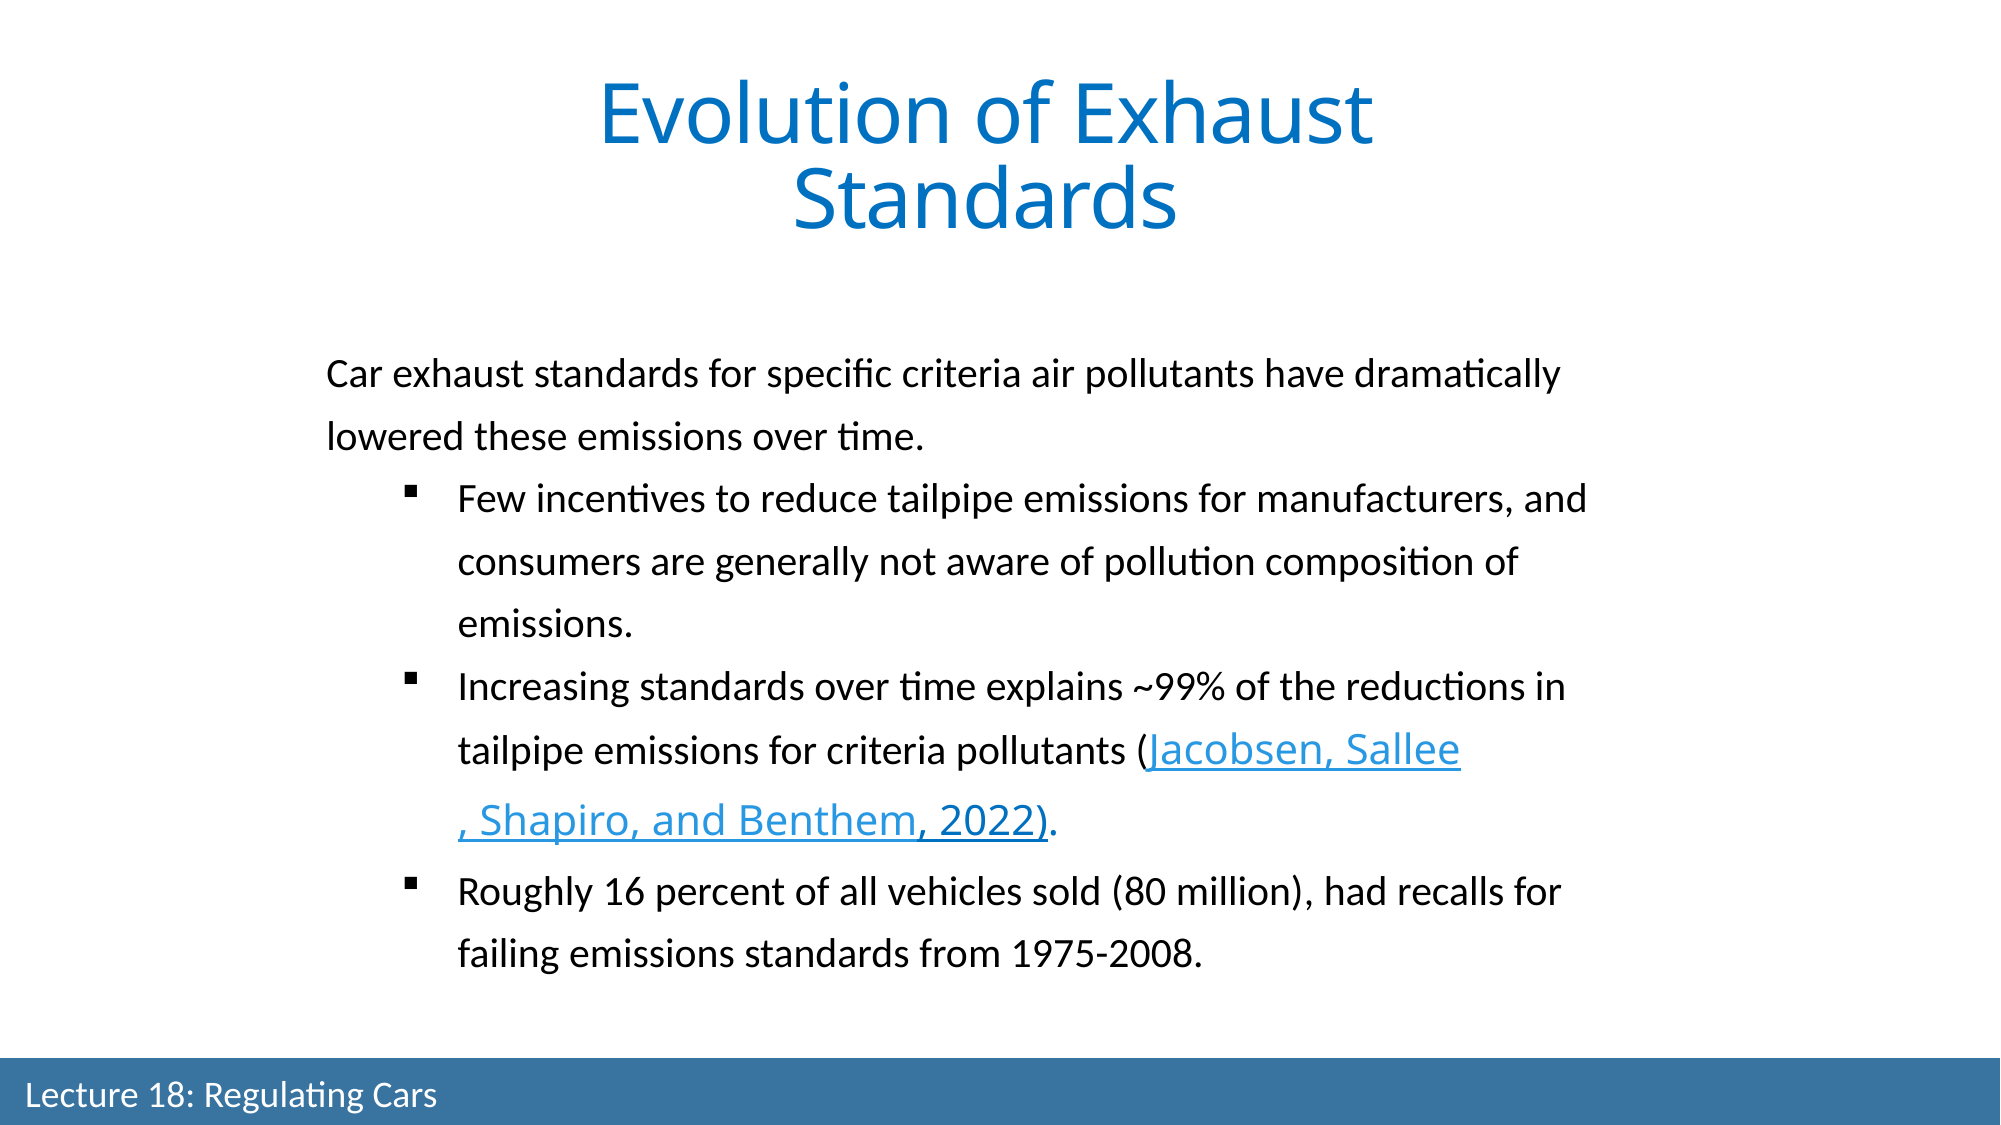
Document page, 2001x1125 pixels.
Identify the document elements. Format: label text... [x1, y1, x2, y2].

text_box Car exhaust standards for specific criteria air pollutants have dramatically lowered these emissions over time. Few incentives to reduce tailpipe emissions for manufacturers, and consumers are generally not aware of pollution composition of emissions. Increasing standards over time explains ~99% of the reductions in tailpipe emissions for criteria pollutants (Jacobsen, Sallee, Shapiro, and Benthem, 2022). Roughly 16 percent of all vehicles sold (80 million), had recalls for failing emissions standards from 1975-2008. [311, 326, 1661, 1046]
text_box Evolution of Exhaust Standards [393, 0, 1579, 254]
